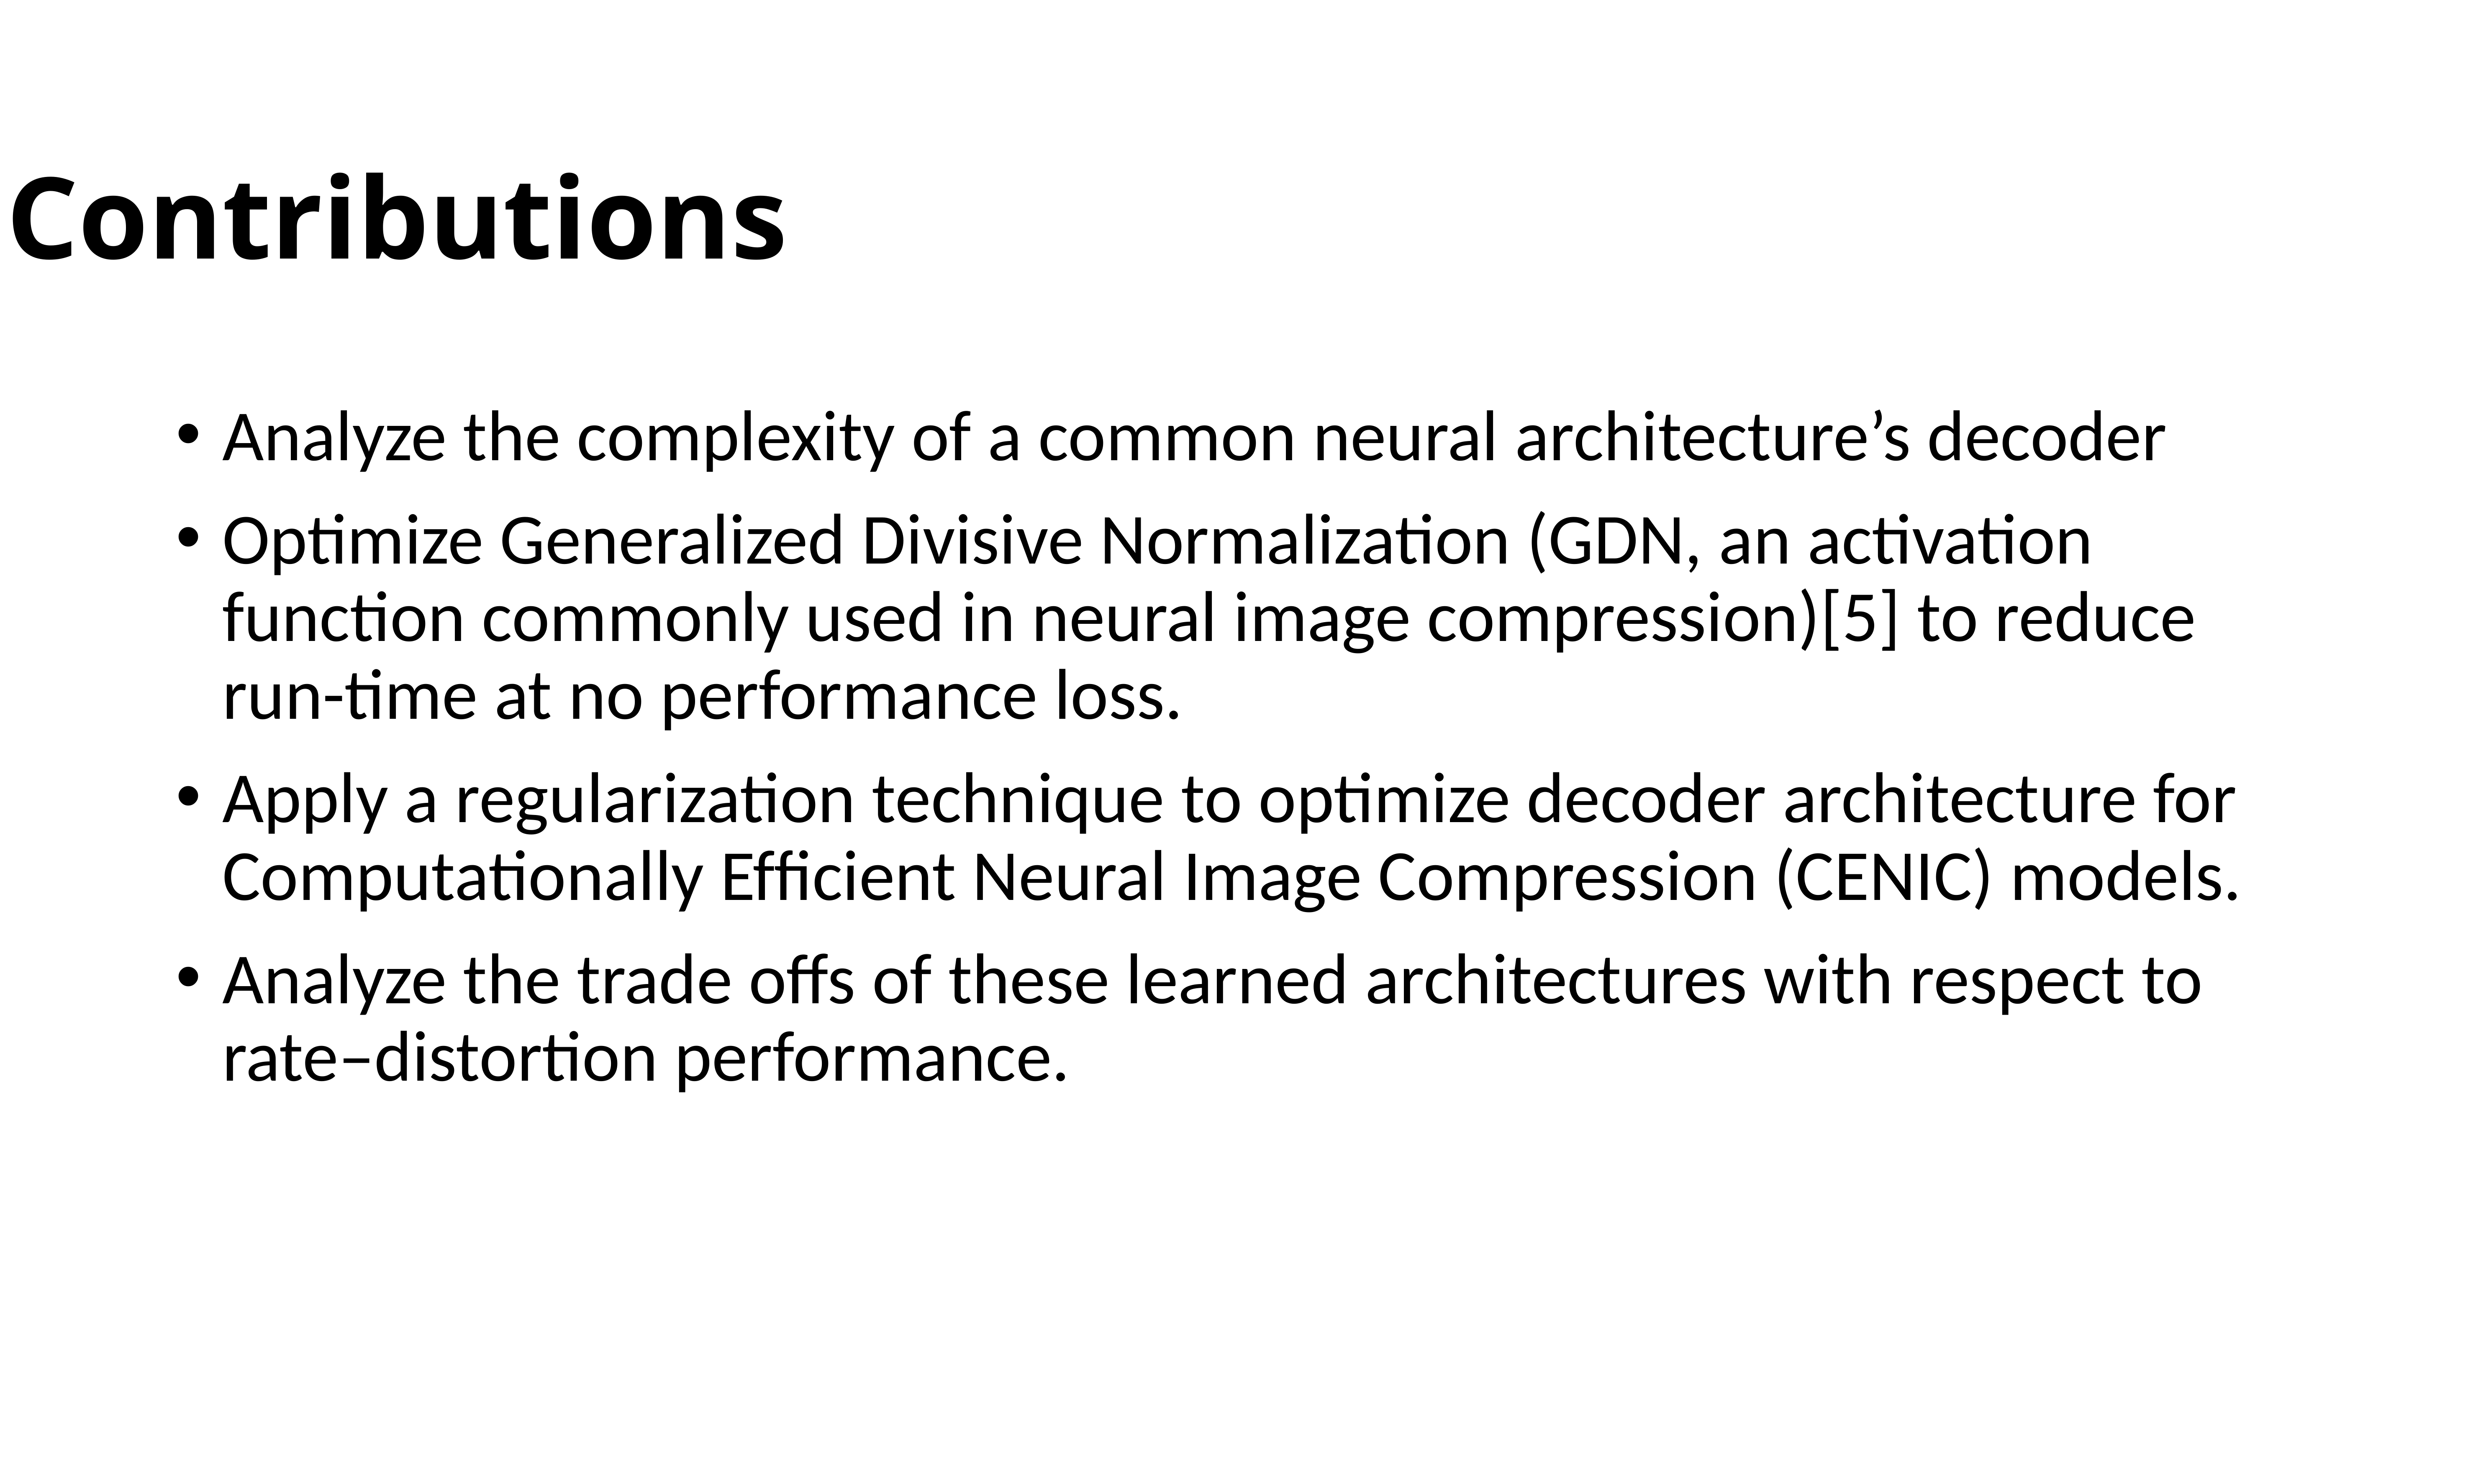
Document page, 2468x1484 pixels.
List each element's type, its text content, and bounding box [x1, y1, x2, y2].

list Analyze the complexity of a common neural architecture’s decoder Optimize Generalized Divisive Normalization (GDN, an activation function commonly used in neural image compression)[5] to reduce run-time at no performance loss. Apply a regularization technique to optimize decoder architecture for Computationally Efﬁcient Neural Image Compression (CENIC) models. Analyze the trade offs of these learned architectures with respect to rate–distortion performance. [169, 395, 2299, 1337]
text_box Contributions [0, 79, 2299, 366]
